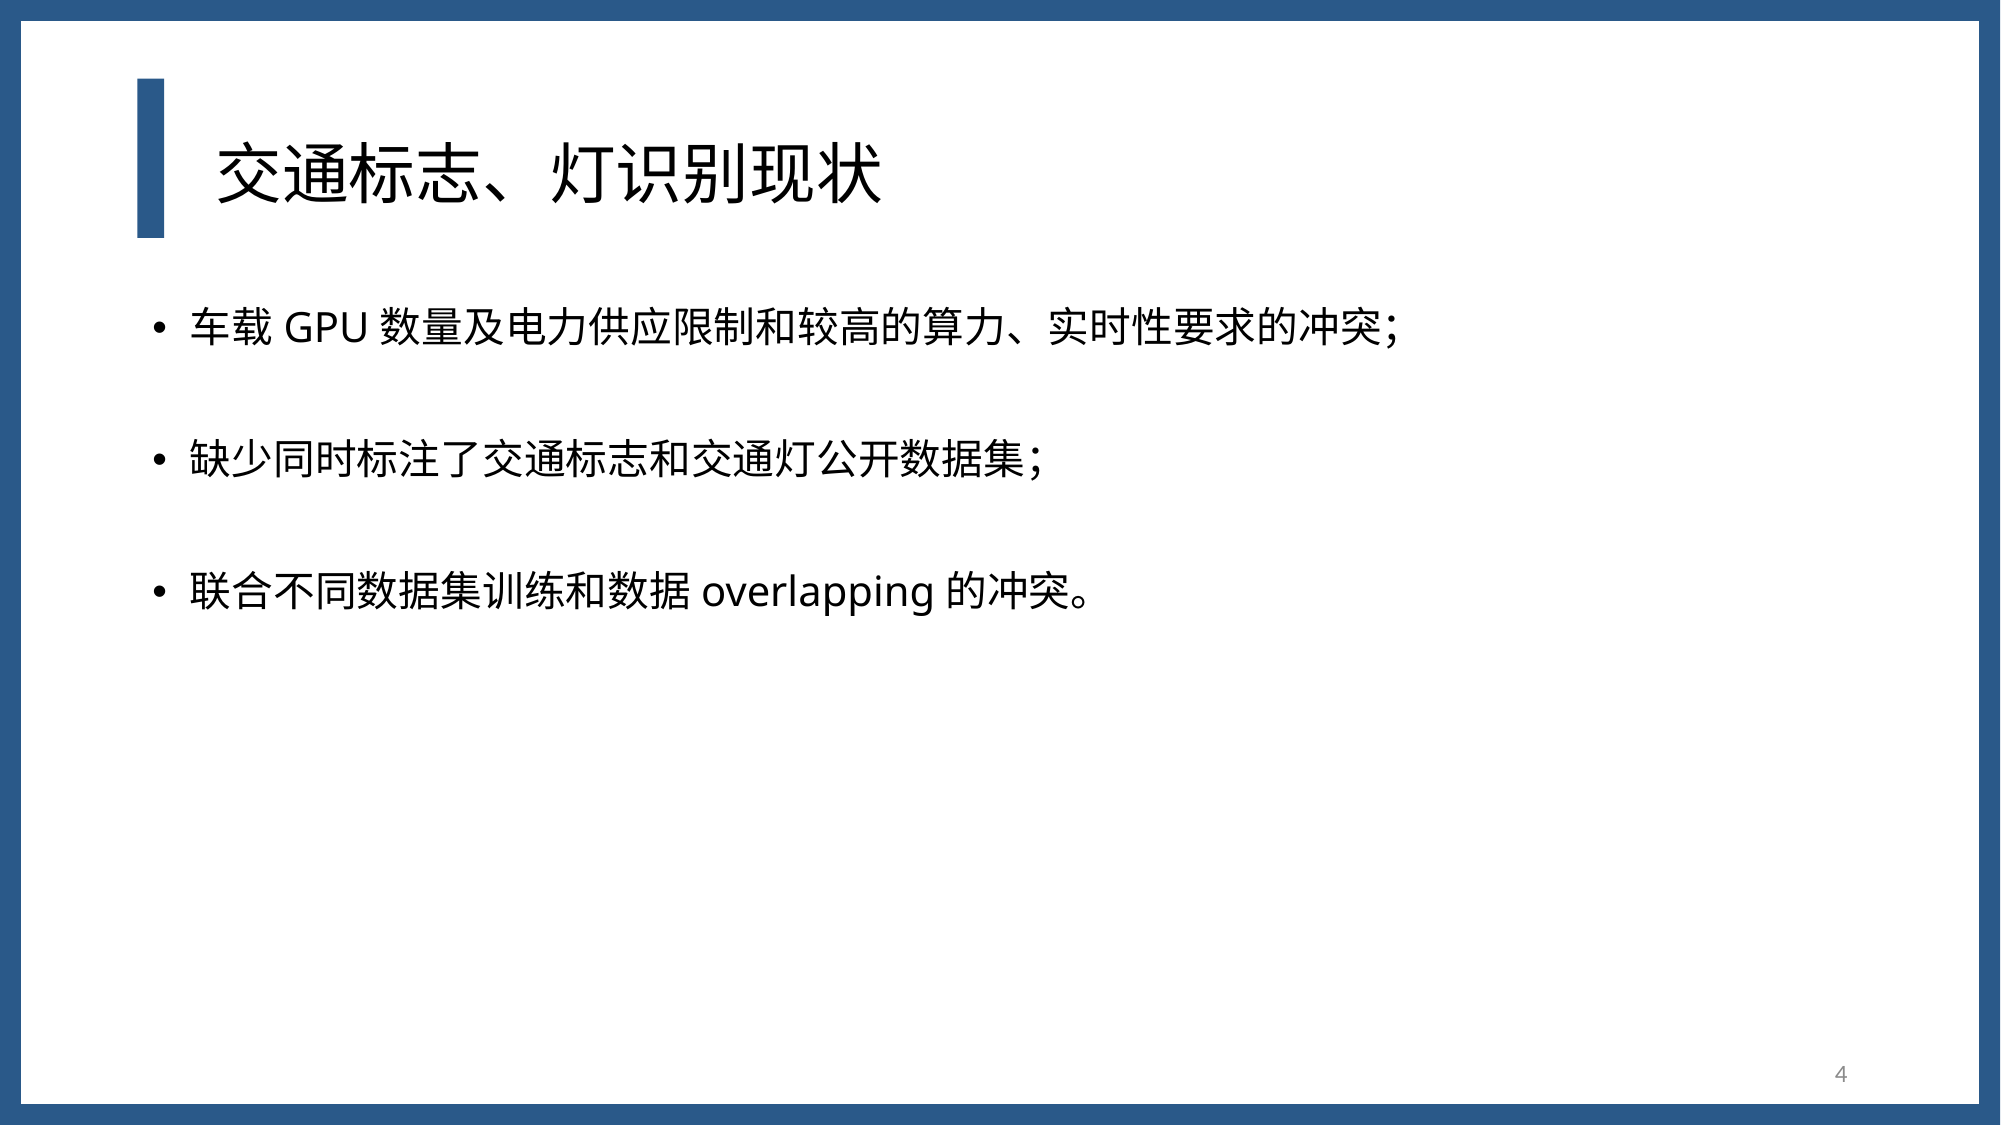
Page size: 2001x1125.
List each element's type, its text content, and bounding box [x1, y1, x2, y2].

title 交通标志、灯识别现状 [137, 59, 1863, 278]
slide_number 4 [1412, 1042, 1863, 1103]
list 车载GPU数量及电力供应限制和较高的算力、实时性要求的冲突； 缺少同时标注了交通标志和交通灯公开数据集； 联合不同数据集训练和数据overlapping的冲突。 [137, 299, 1863, 1014]
